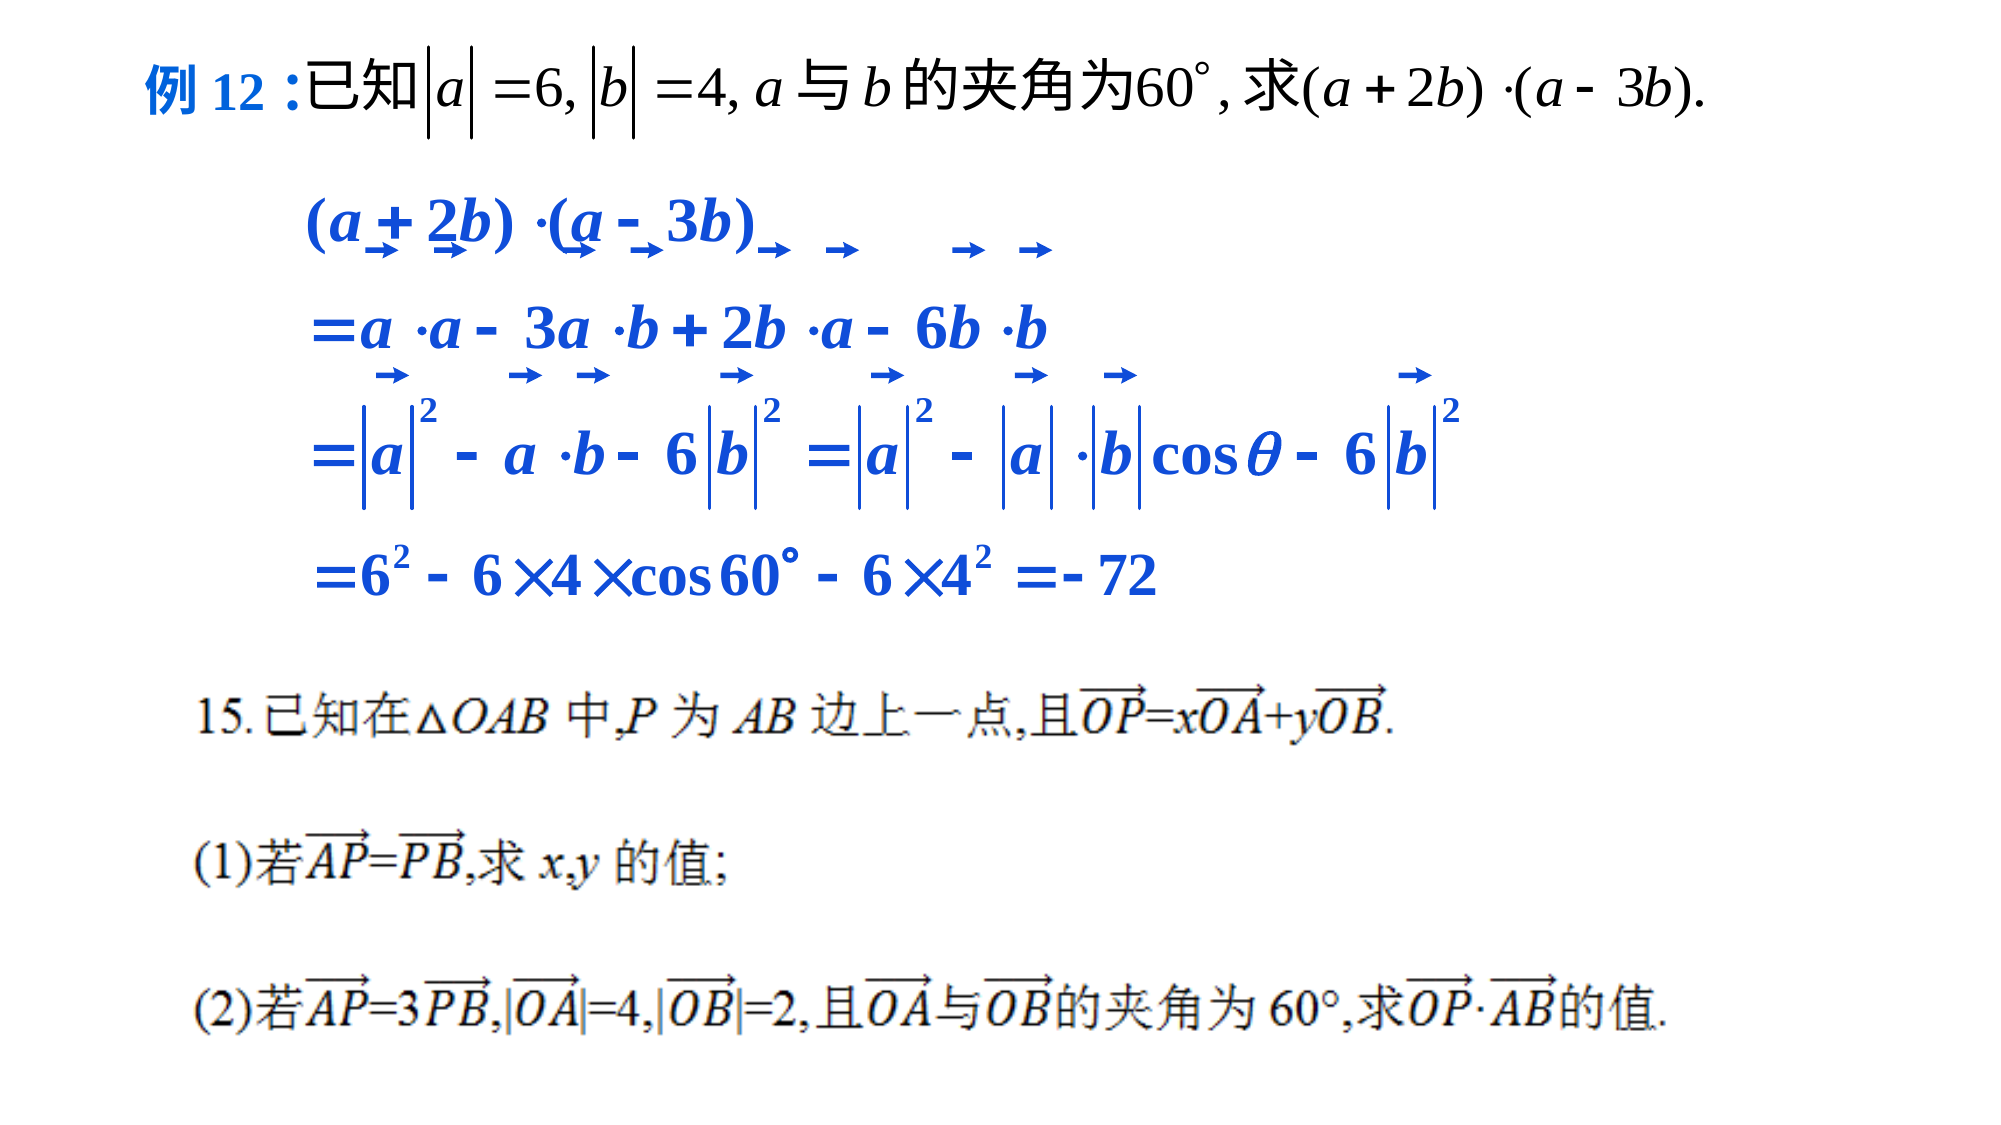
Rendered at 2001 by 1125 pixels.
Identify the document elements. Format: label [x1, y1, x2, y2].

picture [129, 645, 1708, 1087]
text_box [129, 35, 1712, 150]
text_box [297, 165, 1472, 611]
